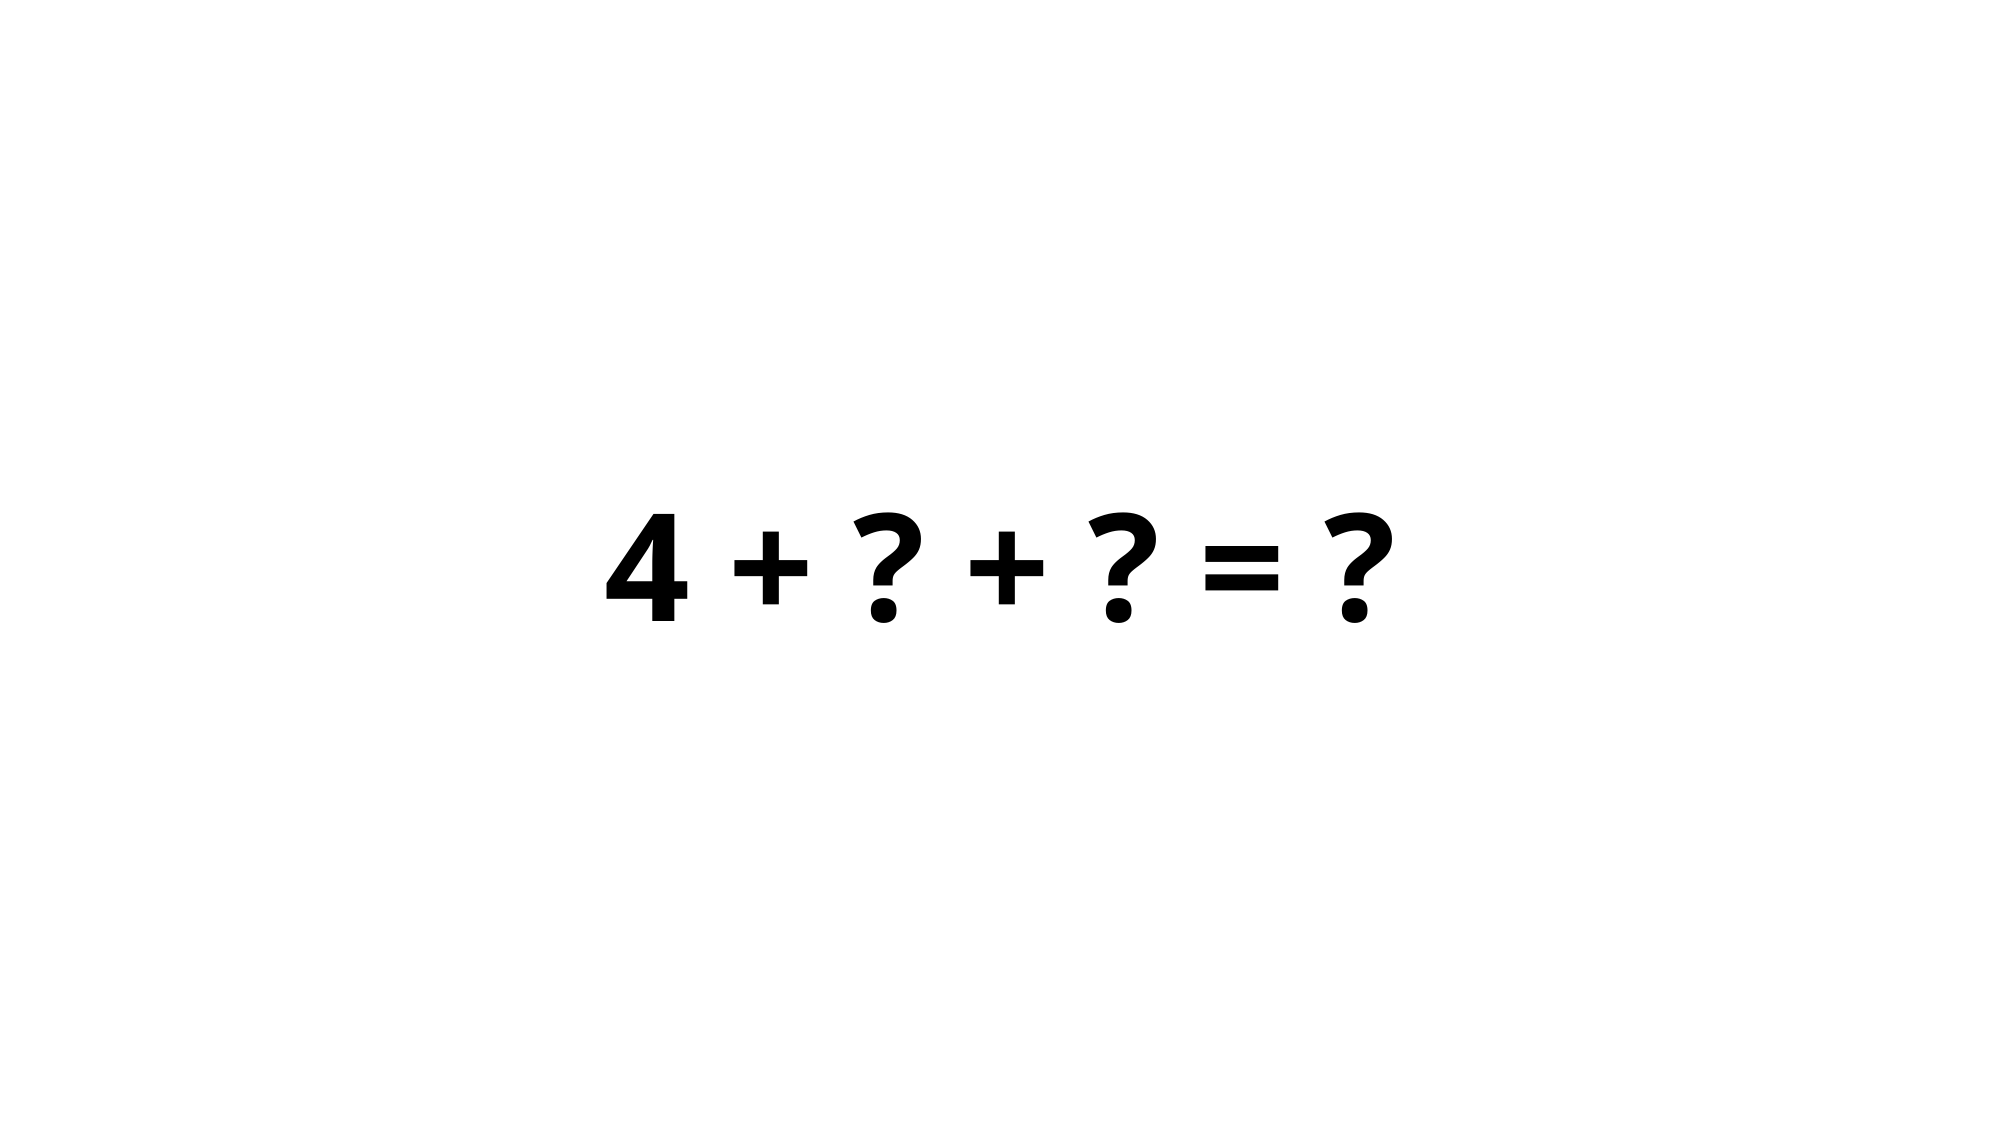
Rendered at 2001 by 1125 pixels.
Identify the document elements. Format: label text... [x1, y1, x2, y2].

text_box 4 + ? + ? = ? [175, 463, 1825, 659]
